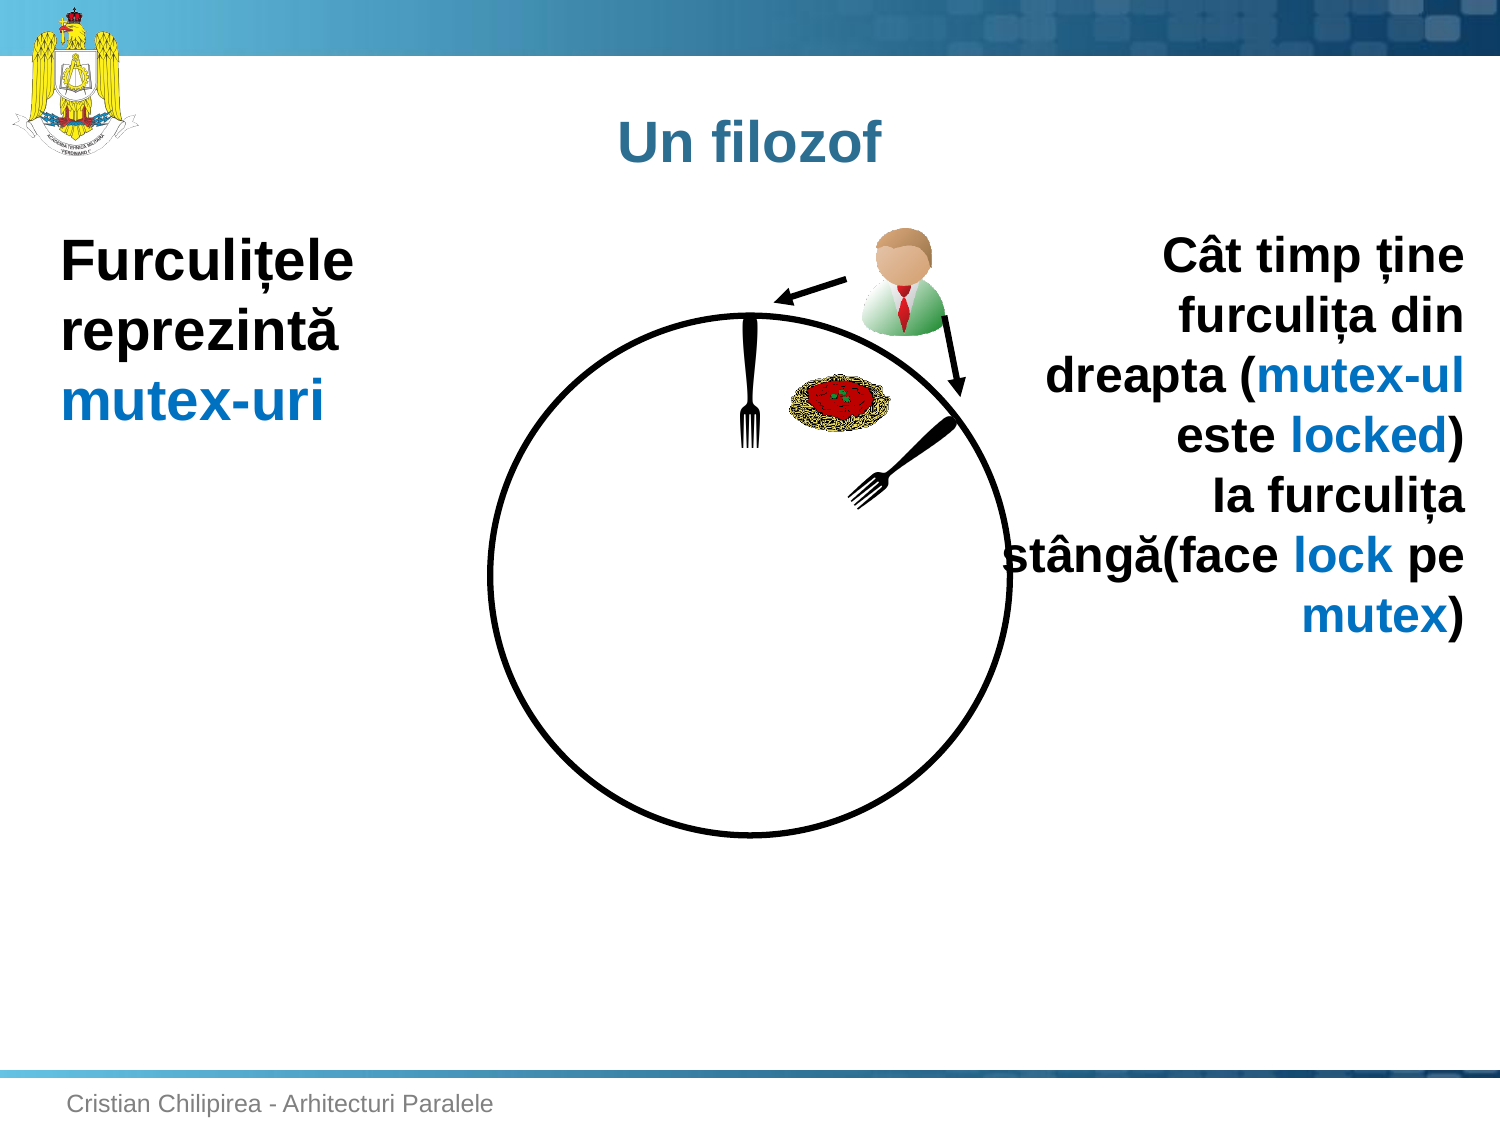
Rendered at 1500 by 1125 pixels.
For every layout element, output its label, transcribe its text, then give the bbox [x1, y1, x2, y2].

picture [847, 395, 960, 528]
text_box [488, 313, 1002, 838]
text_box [773, 278, 847, 303]
picture [0, 0, 1500, 156]
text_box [944, 315, 961, 398]
picture [0, 1070, 1500, 1078]
picture [789, 373, 891, 433]
text_box Cât timp ține furculița din dreapta (mutex-ul este locked) Ia furculița stângă(face lock pe mutex) [976, 214, 1480, 650]
picture [739, 315, 761, 448]
picture [862, 228, 945, 336]
footer Cristian Chilipirea - Arhitecturi Paralele [51, 1083, 1157, 1125]
text_box Furculițele reprezintă mutex-uri [45, 214, 413, 440]
title Un filozof [51, 102, 1449, 178]
